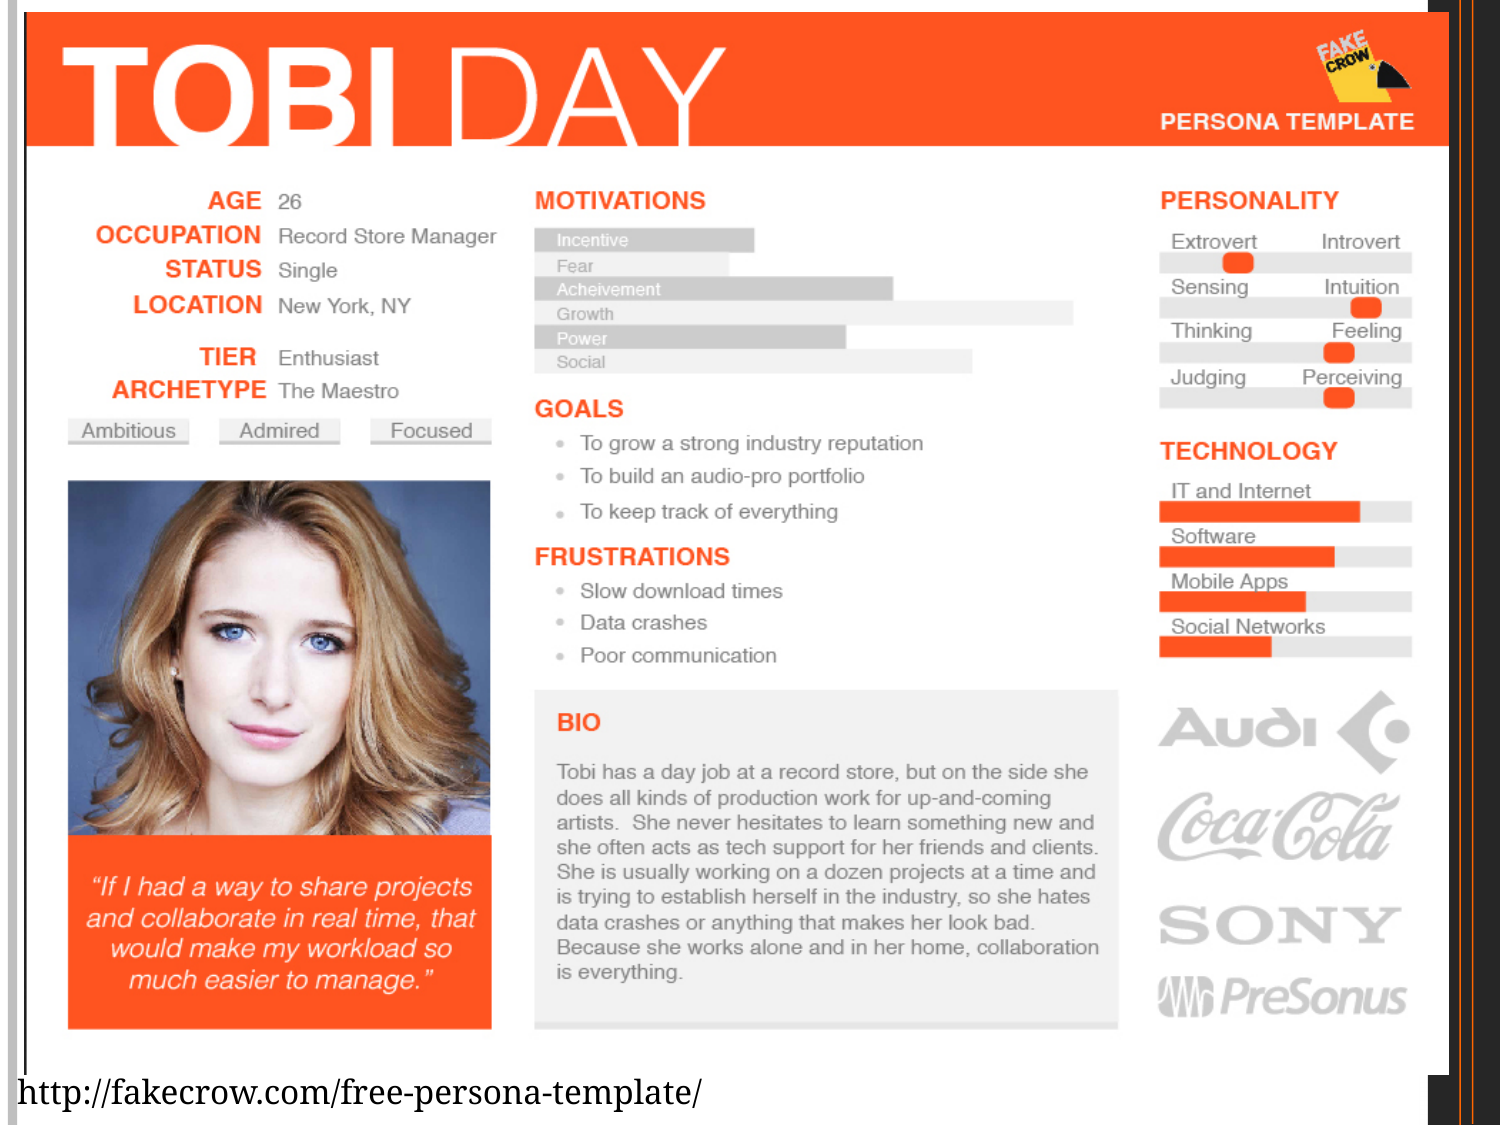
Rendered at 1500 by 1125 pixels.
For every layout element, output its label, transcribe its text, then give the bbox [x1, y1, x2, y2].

text_box http://fakecrow.com/free-persona-template/ [2, 1064, 1038, 1119]
picture [24, 11, 1449, 1076]
